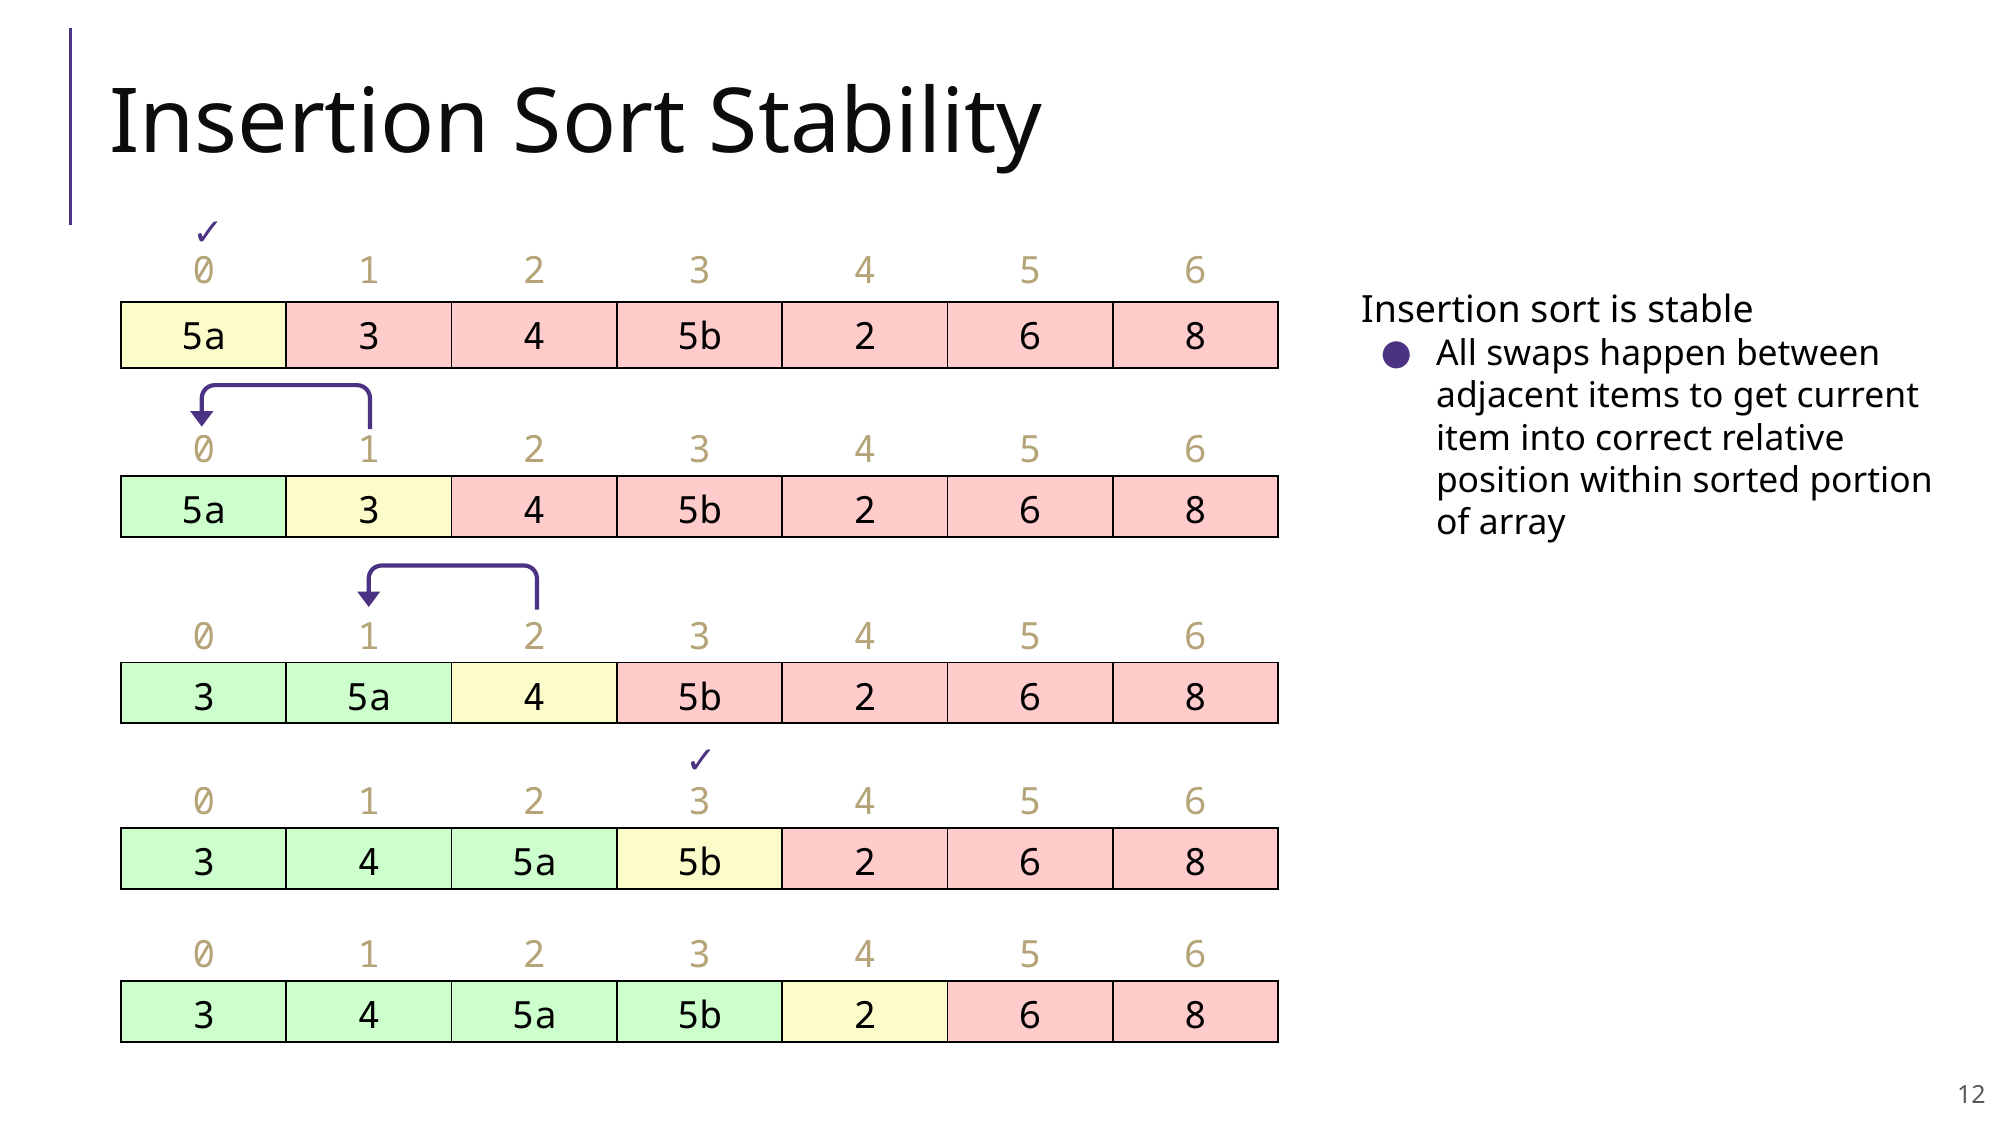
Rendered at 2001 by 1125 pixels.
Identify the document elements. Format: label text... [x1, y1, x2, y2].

table_cell 2 [783, 477, 947, 536]
table_cell 6 [948, 829, 1112, 888]
table_cell 4 [452, 663, 616, 722]
table_header 0 [122, 768, 285, 827]
text_box ✓ [177, 200, 236, 261]
table_header 4 [783, 237, 947, 301]
table_header 6 [1114, 237, 1277, 301]
table_header 2 [452, 237, 616, 301]
table_cell 3 [122, 982, 285, 1041]
table_cell 6 [948, 303, 1112, 367]
table_header 1 [287, 416, 451, 475]
table_cell 2 [783, 663, 947, 722]
table_header 6 [1114, 603, 1277, 662]
table_header 5 [948, 921, 1112, 980]
table_header 3 [618, 416, 781, 475]
table_header 1 [287, 603, 451, 662]
table_header 0 [122, 603, 285, 662]
table_header 2 [452, 603, 616, 662]
table_cell 2 [783, 982, 947, 1041]
table_header 0 [122, 921, 285, 980]
text_box [190, 383, 373, 430]
table_header 0 [122, 237, 285, 301]
table_cell 5b [618, 477, 781, 536]
table_cell 8 [1114, 663, 1277, 722]
table_cell 4 [287, 829, 451, 888]
table_header 0 [122, 416, 285, 475]
table_header 1 [287, 768, 451, 827]
table_header 5 [948, 768, 1112, 827]
table_header 4 [783, 768, 947, 827]
table_cell 5a [122, 303, 285, 367]
table_cell 5a [452, 982, 616, 1041]
table_header 6 [1114, 921, 1277, 980]
table_cell 5a [122, 477, 285, 536]
table_header 2 [452, 416, 616, 475]
table_cell 5b [618, 303, 781, 367]
table_header 6 [1114, 768, 1277, 827]
table_header 3 [618, 921, 781, 980]
text_box [357, 563, 540, 610]
table_cell 6 [948, 982, 1112, 1041]
title Insertion Sort Stability [94, 43, 1930, 210]
table_header 3 [618, 603, 781, 662]
table_header 5 [948, 416, 1112, 475]
table_cell 3 [287, 477, 451, 536]
table_header 5 [948, 603, 1112, 662]
table_header 4 [783, 921, 947, 980]
table_cell 8 [1114, 477, 1277, 536]
text_box Insertion sort is stable All swaps happen between adjacent items to get current item into correct relative position within sorted portion of array [1346, 277, 1969, 550]
table_header 2 [452, 921, 616, 980]
table_cell 6 [948, 477, 1112, 536]
table_cell 3 [122, 829, 285, 888]
table_header 2 [452, 768, 616, 827]
table_cell 4 [287, 982, 451, 1041]
table_cell 2 [783, 829, 947, 888]
table_header 3 [618, 237, 781, 301]
table_cell 5b [618, 829, 781, 888]
table_header 5 [948, 237, 1112, 301]
table_cell 5a [287, 663, 451, 722]
table_cell 3 [122, 663, 285, 722]
table_cell 5b [618, 663, 781, 722]
table_header 3 [618, 768, 781, 827]
table_header 4 [783, 416, 947, 475]
table_header 1 [287, 237, 451, 301]
table_cell 8 [1114, 982, 1277, 1041]
table_header 1 [287, 921, 451, 980]
table_header 6 [1114, 416, 1277, 475]
table_header 4 [783, 603, 947, 662]
table_cell 4 [452, 477, 616, 536]
table_cell 5b [618, 982, 781, 1041]
table_cell 4 [452, 303, 616, 367]
table_cell 8 [1114, 829, 1277, 888]
table_cell 6 [948, 663, 1112, 722]
text_box ✓ [670, 728, 729, 789]
table_cell 8 [1114, 303, 1277, 367]
table_cell 5a [452, 829, 616, 888]
table_cell 3 [287, 303, 451, 367]
table_cell 2 [783, 303, 947, 367]
